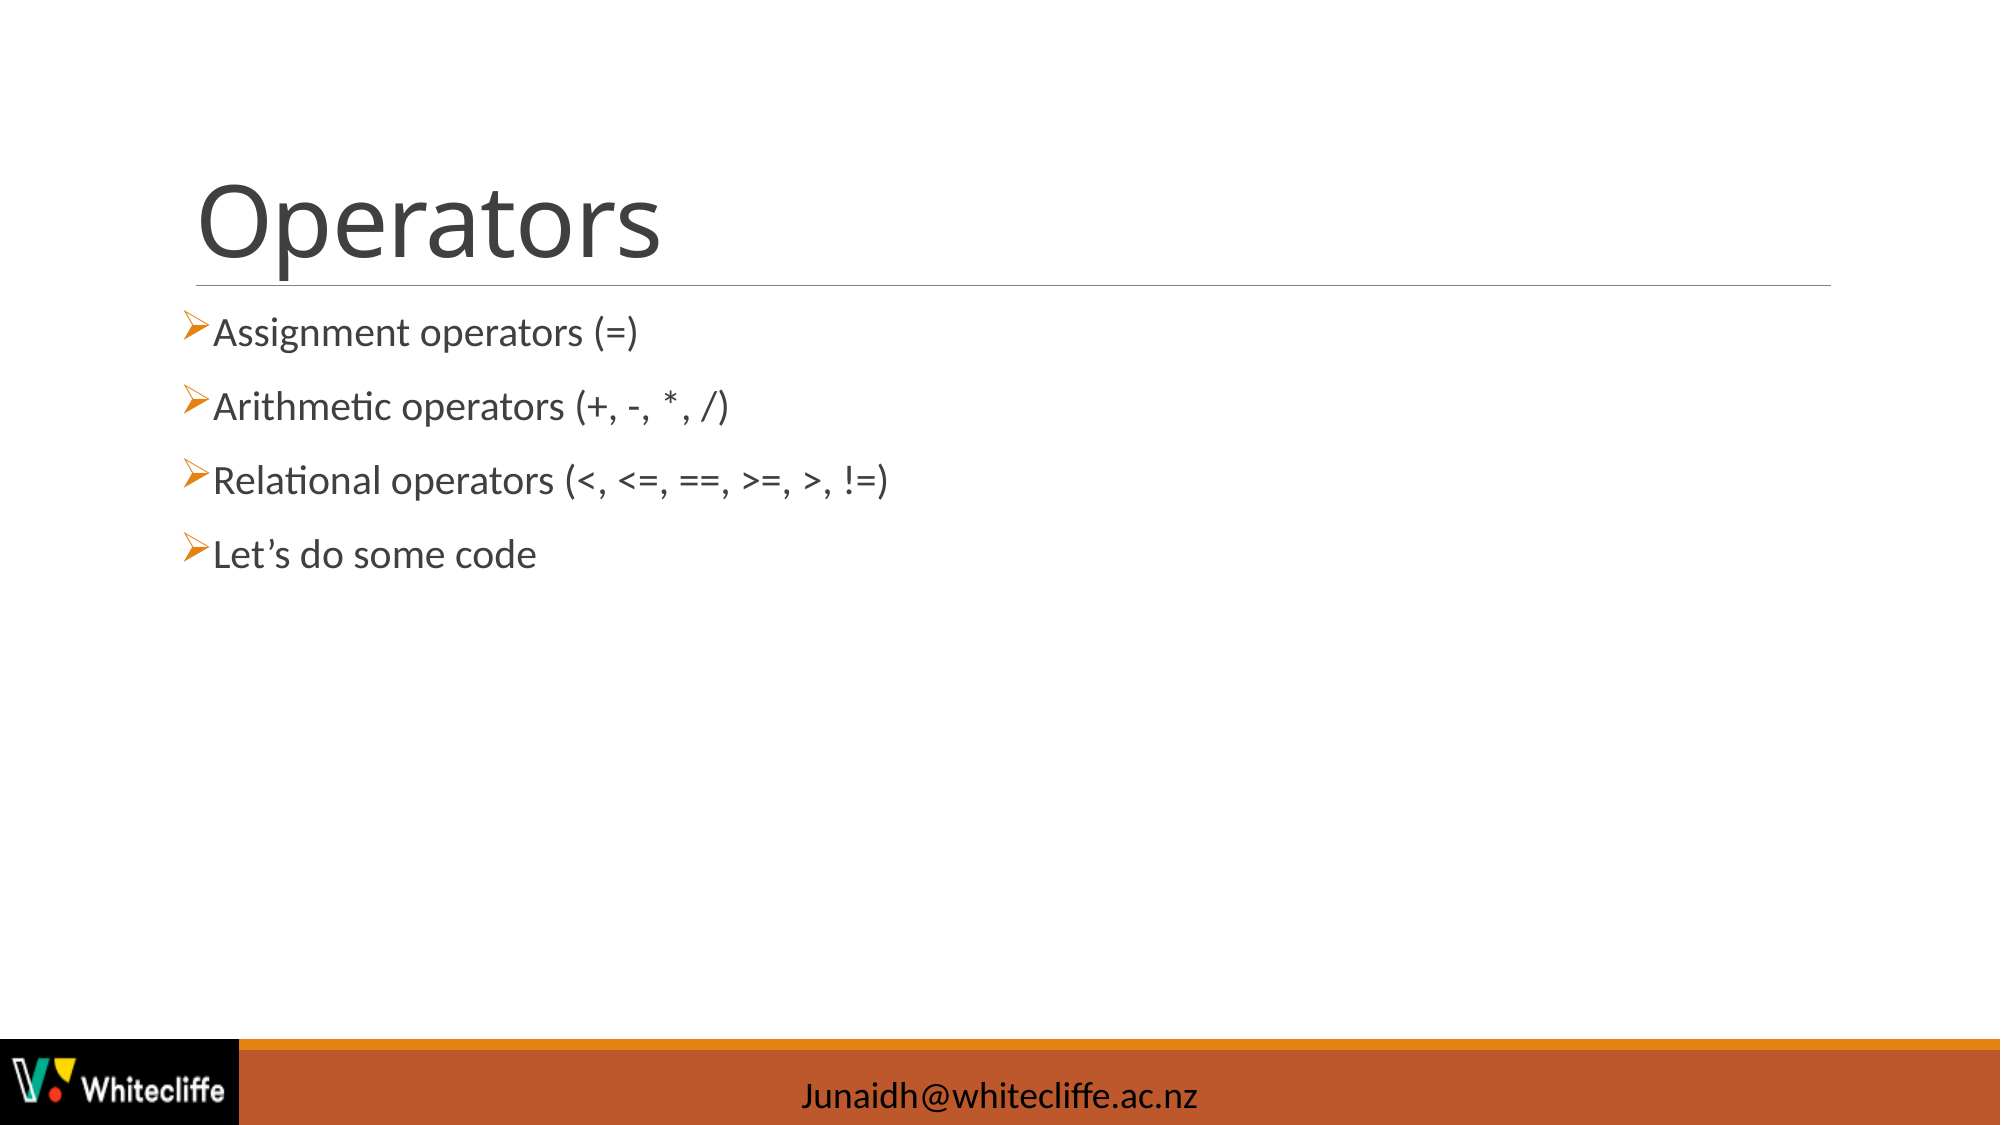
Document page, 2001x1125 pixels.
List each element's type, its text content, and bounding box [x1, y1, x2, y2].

picture [0, 1039, 240, 1125]
list Assignment operators (=) Arithmetic operators (+, -, *, /) Relational operators (<, <=, ==, >=, >, !=) Let’s do some code [180, 302, 1830, 963]
text_box Junaidh@whitecliffe.ac.nz [786, 1063, 1214, 1124]
title Operators [180, 47, 1830, 285]
